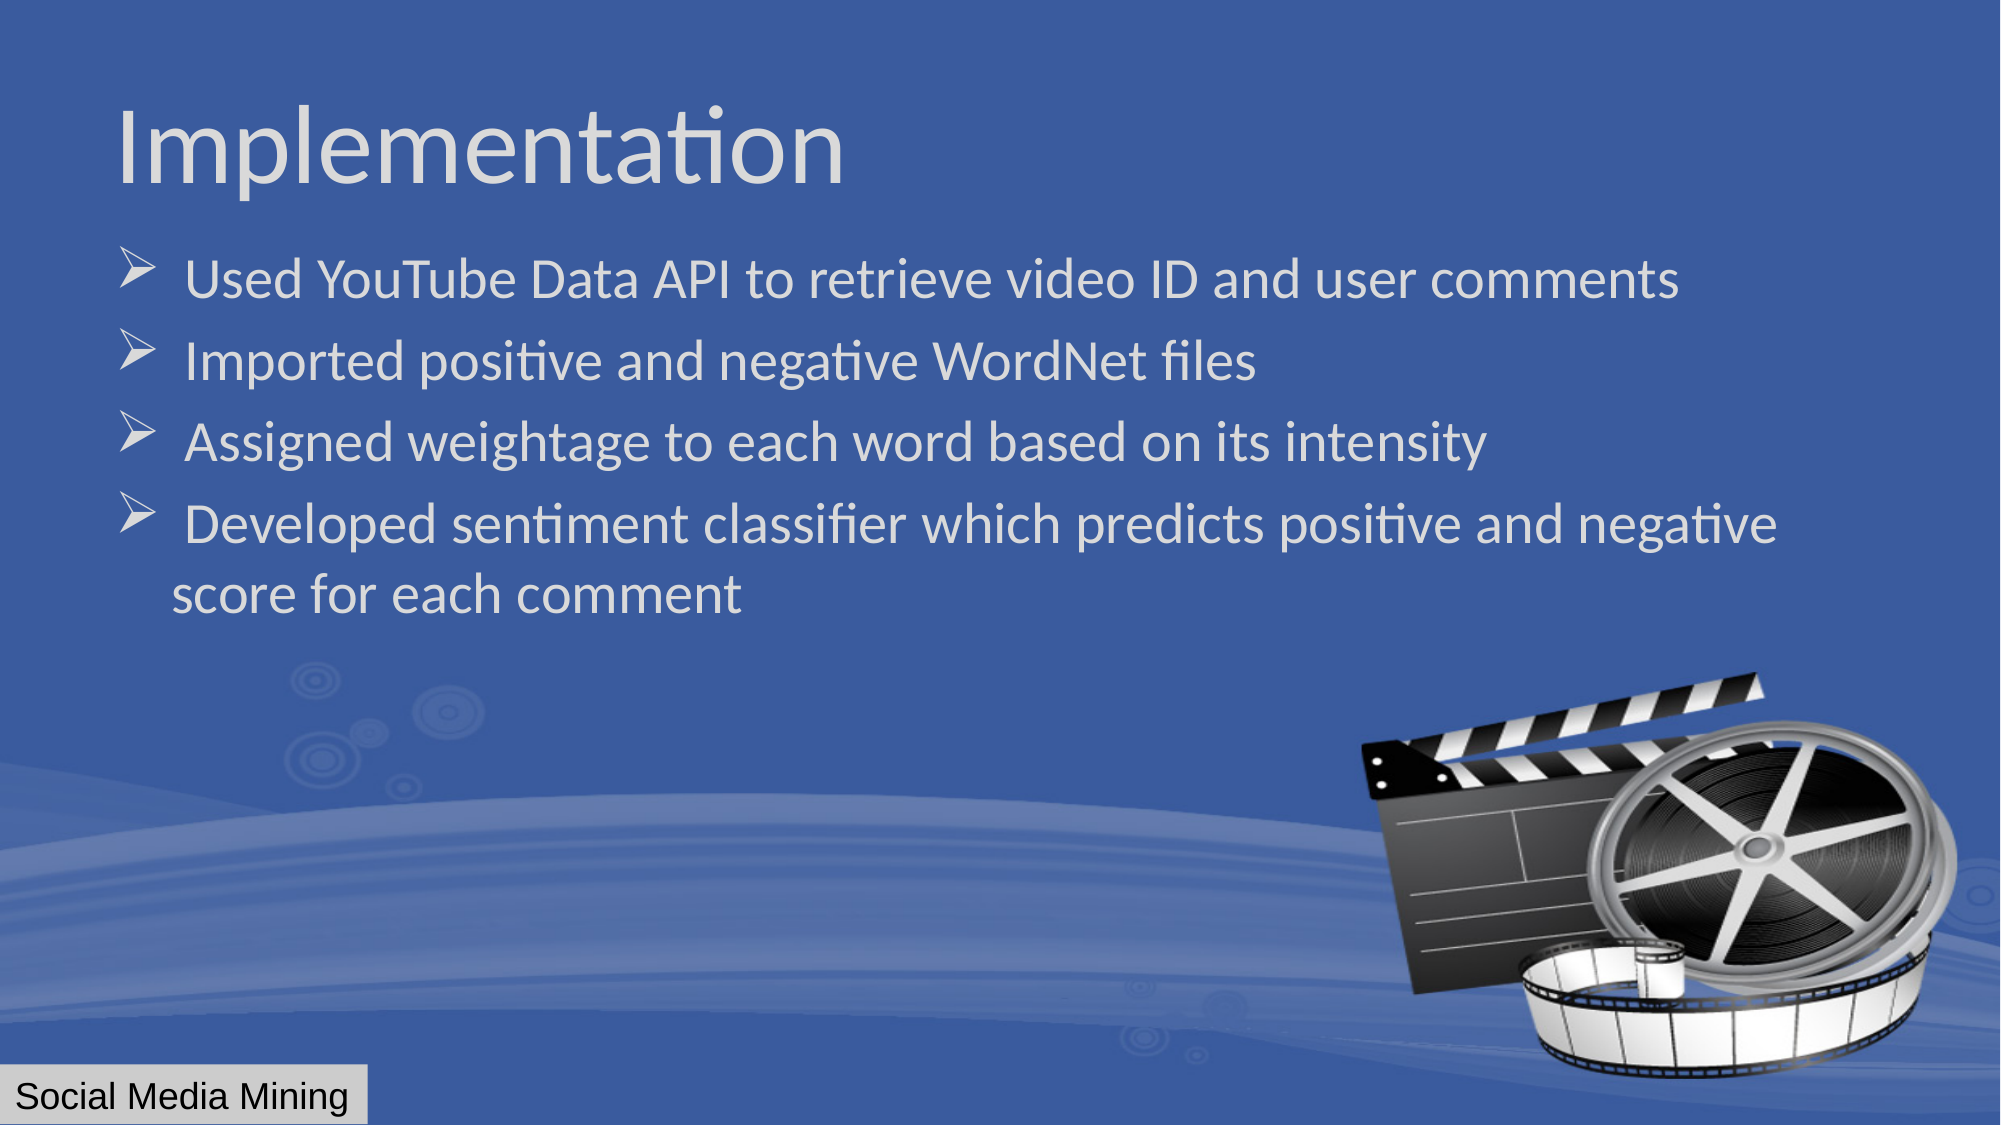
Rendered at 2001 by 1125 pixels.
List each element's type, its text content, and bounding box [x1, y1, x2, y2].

picture [0, 0, 2001, 1125]
text_box Social Media Mining [0, 1064, 368, 1125]
list Used YouTube Data API to retrieve video ID and user comments Imported positive and negative WordNet files Assigned weightage to each word based on its intensity Developed sentiment classifier which predicts positive and negative score for each comment [99, 232, 1900, 975]
title Implementation [99, 45, 1900, 232]
